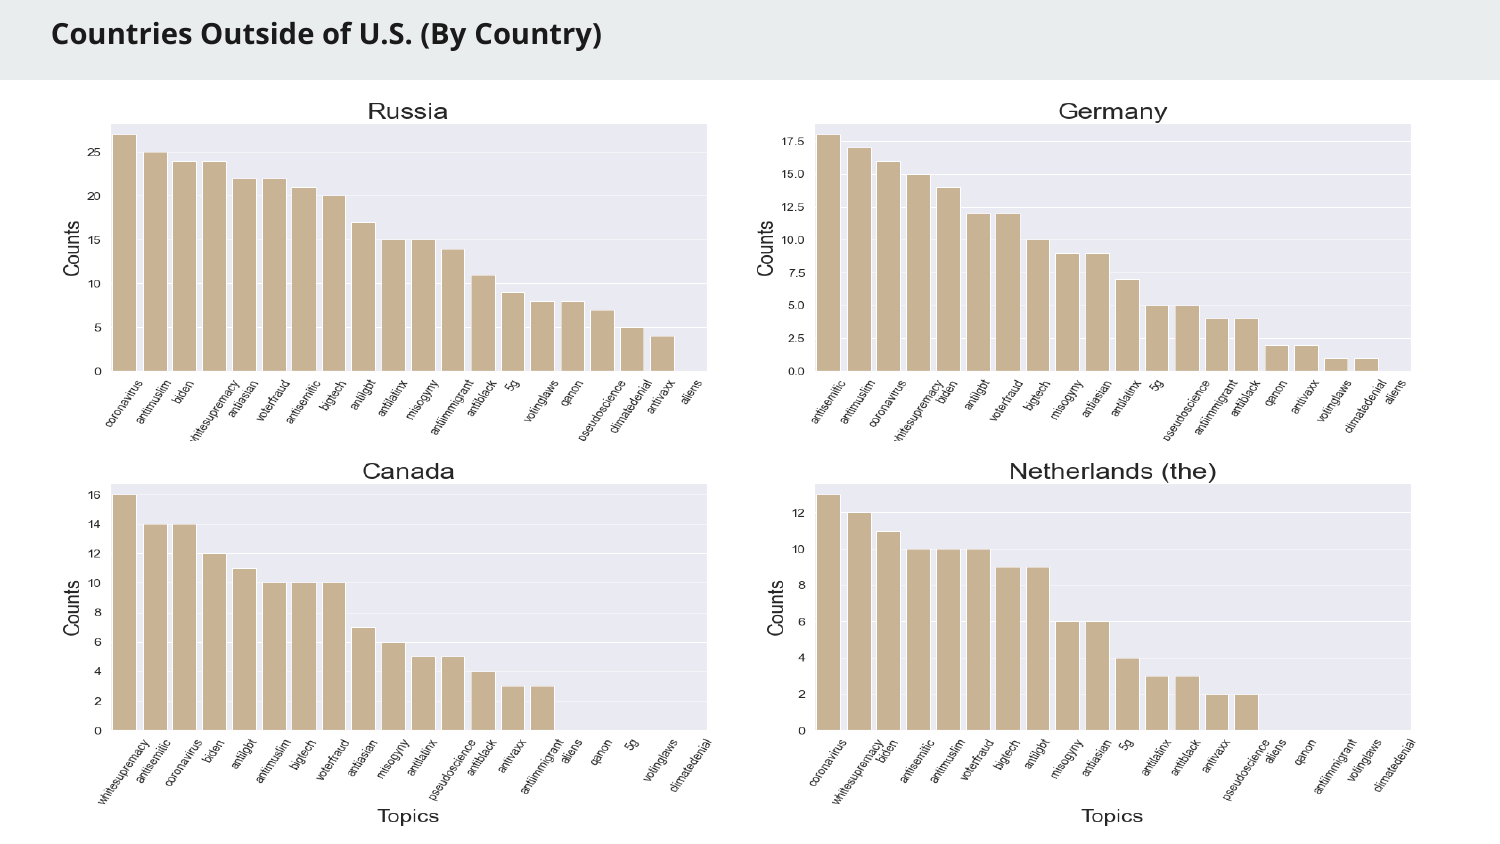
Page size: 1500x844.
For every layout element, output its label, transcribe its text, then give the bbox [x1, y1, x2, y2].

text_box Countries Outside of U.S. (By Country) [35, 0, 654, 65]
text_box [12, 81, 1487, 844]
